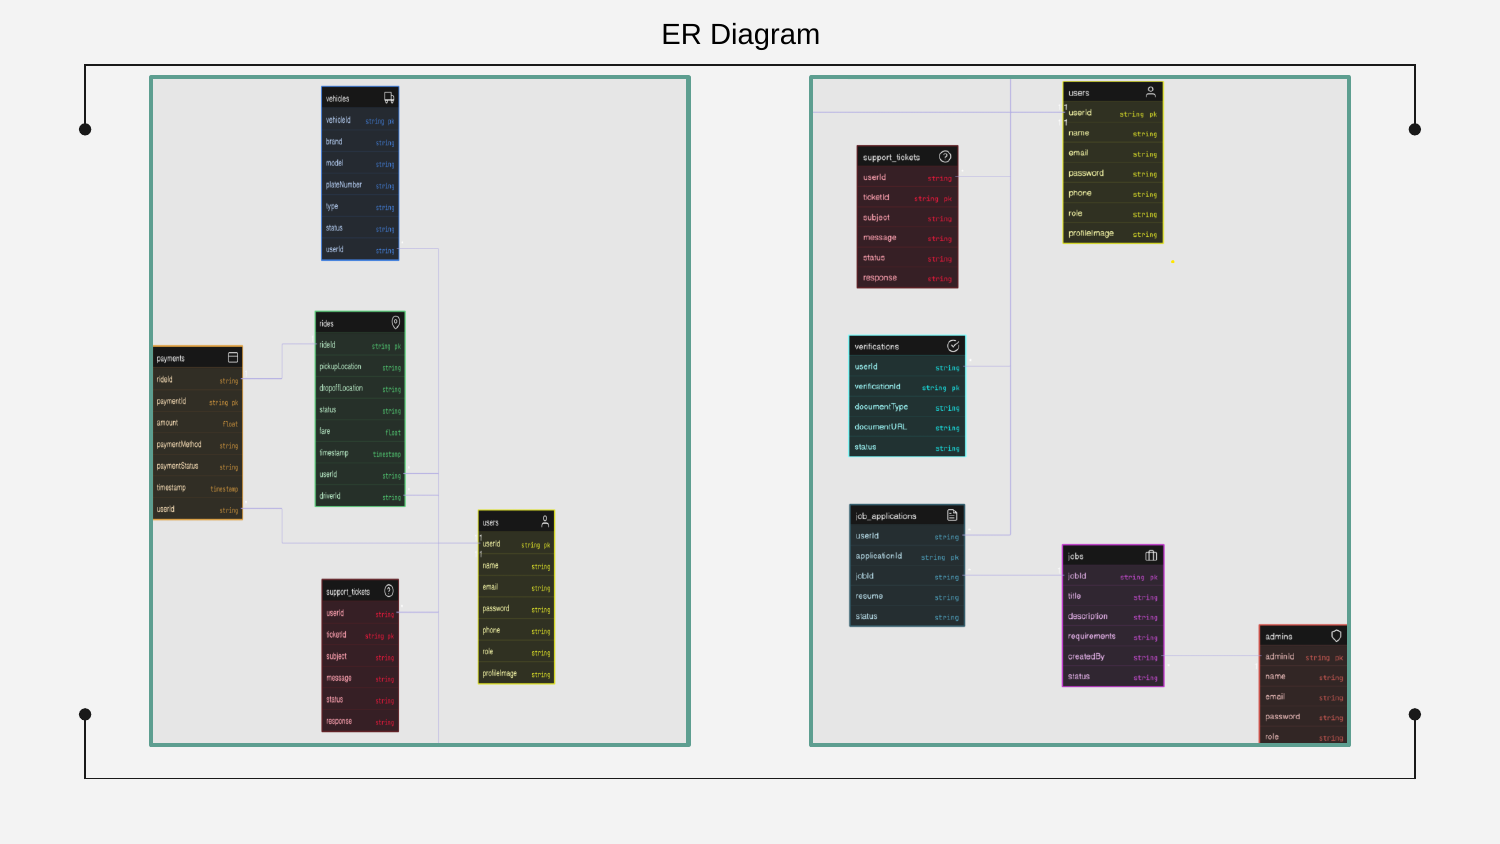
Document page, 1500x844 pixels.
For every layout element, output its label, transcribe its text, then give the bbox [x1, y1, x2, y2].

text_box ER Diagram [646, 7, 844, 58]
text_box [809, 75, 1351, 747]
text_box [149, 75, 691, 747]
